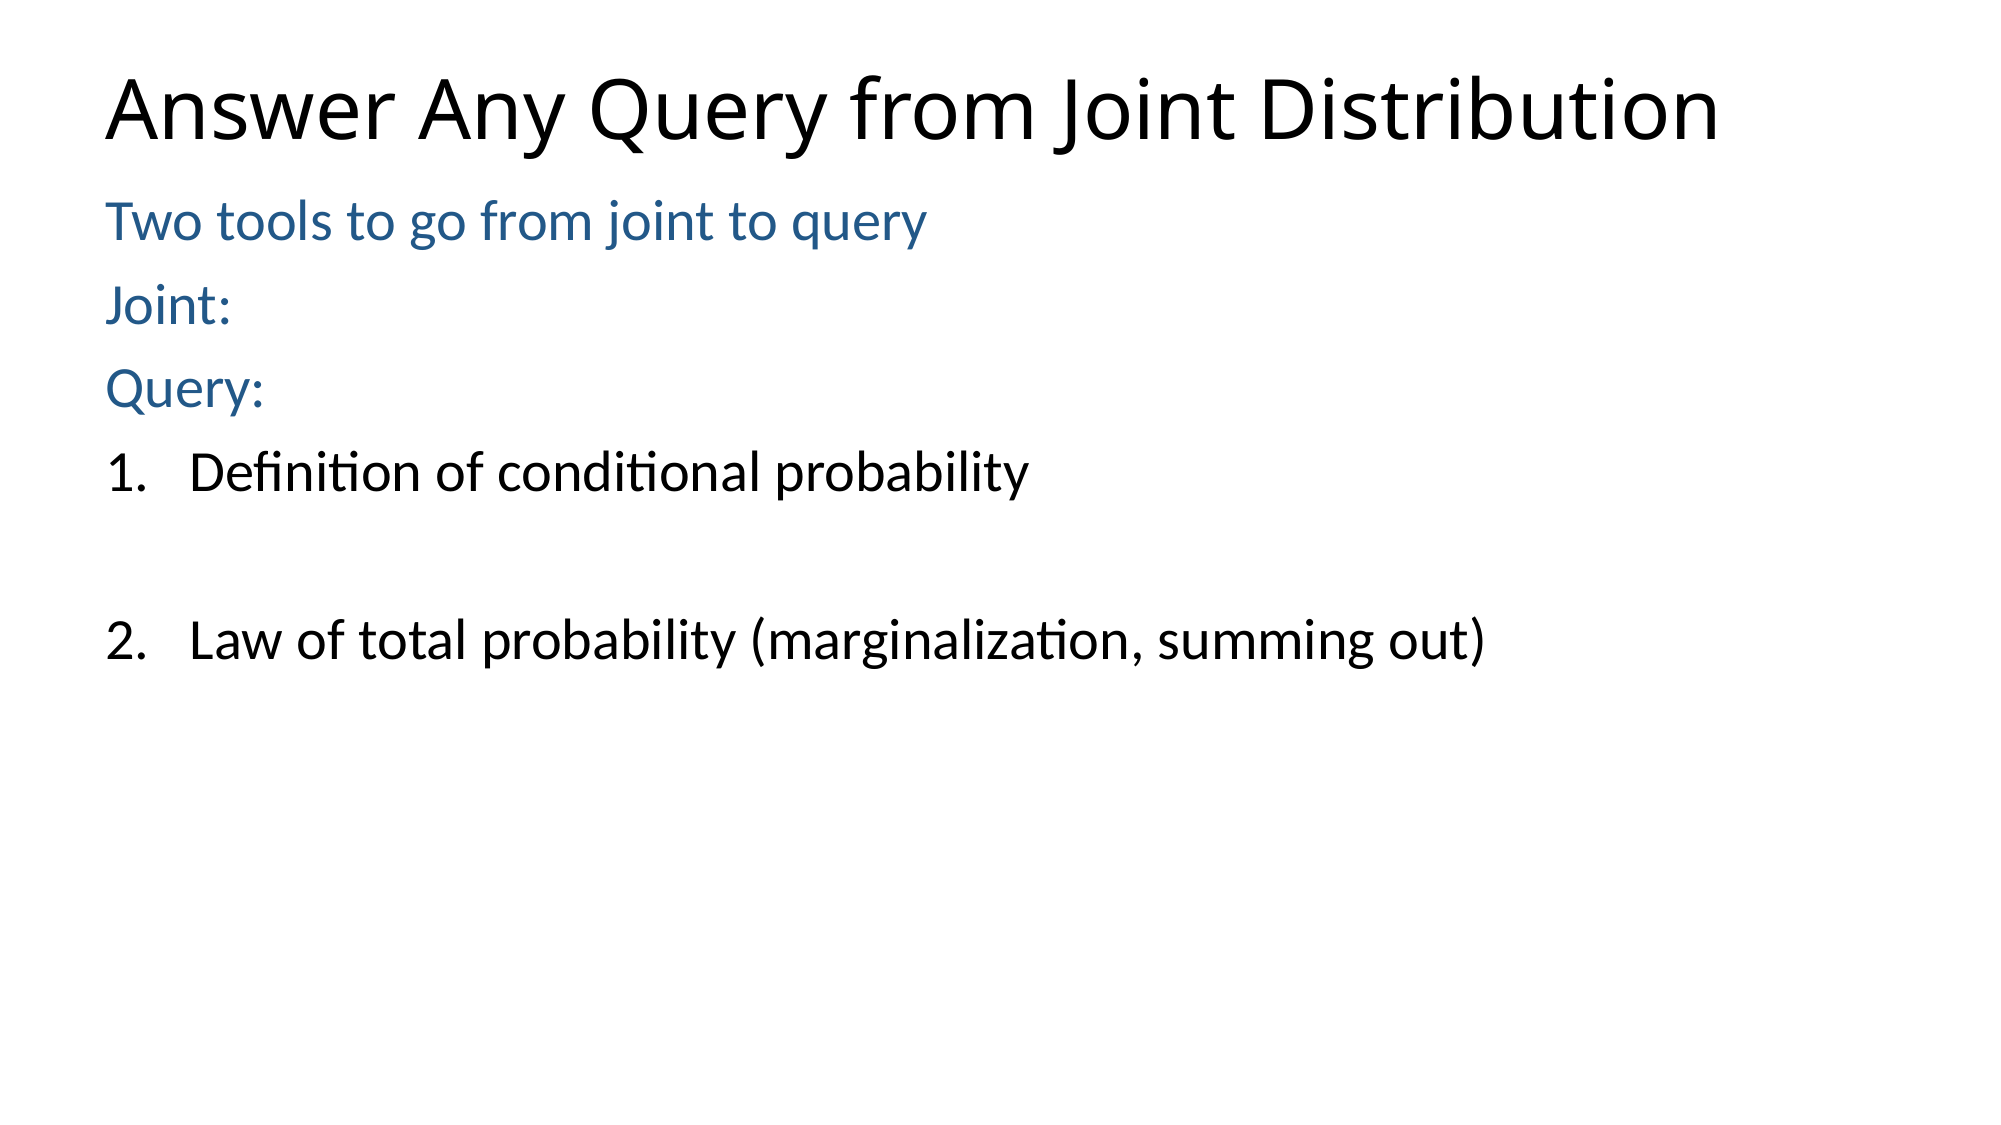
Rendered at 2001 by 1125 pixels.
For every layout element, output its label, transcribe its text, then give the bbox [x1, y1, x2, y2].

title Answer Any Query from Joint Distribution [90, 60, 1816, 164]
